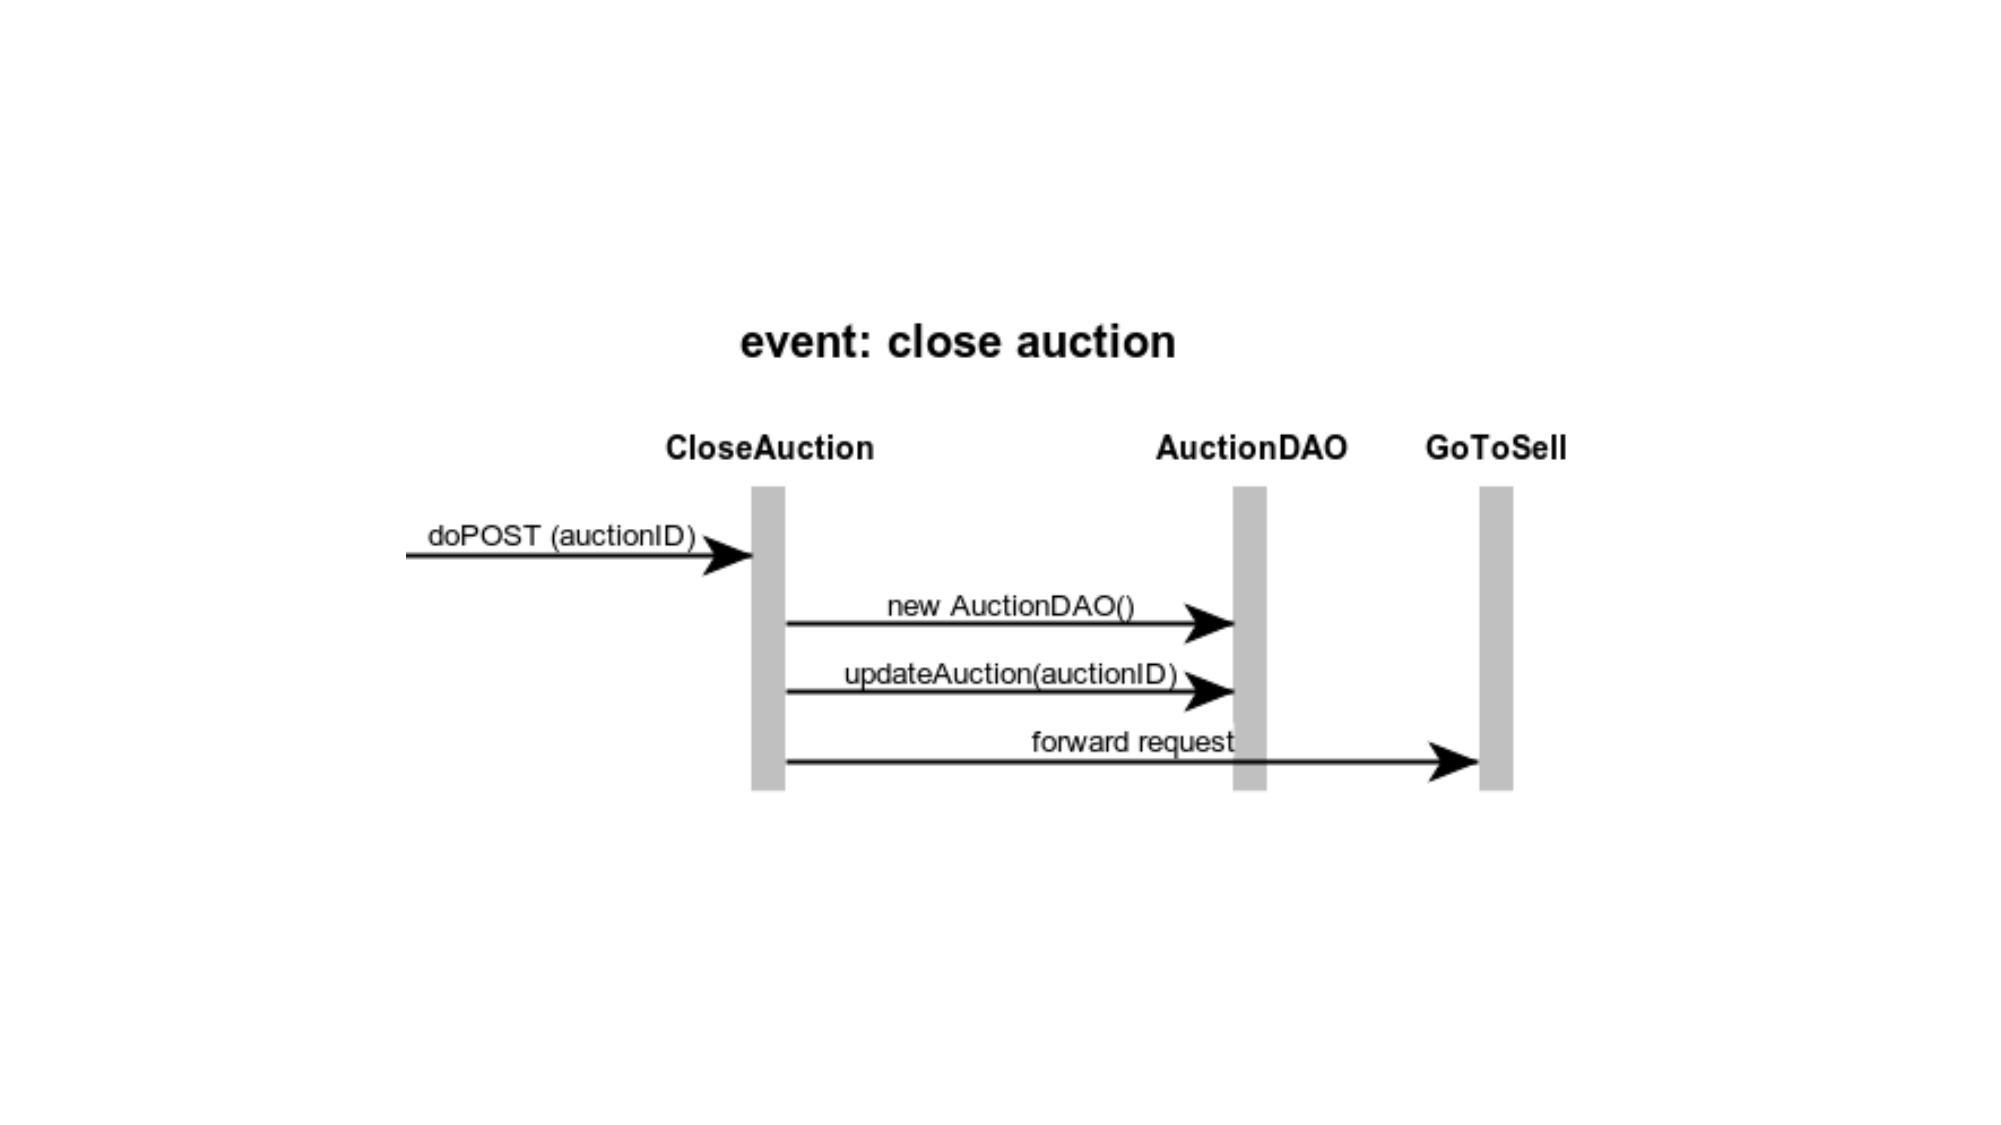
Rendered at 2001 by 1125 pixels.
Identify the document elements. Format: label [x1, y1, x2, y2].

picture [406, 290, 1627, 800]
